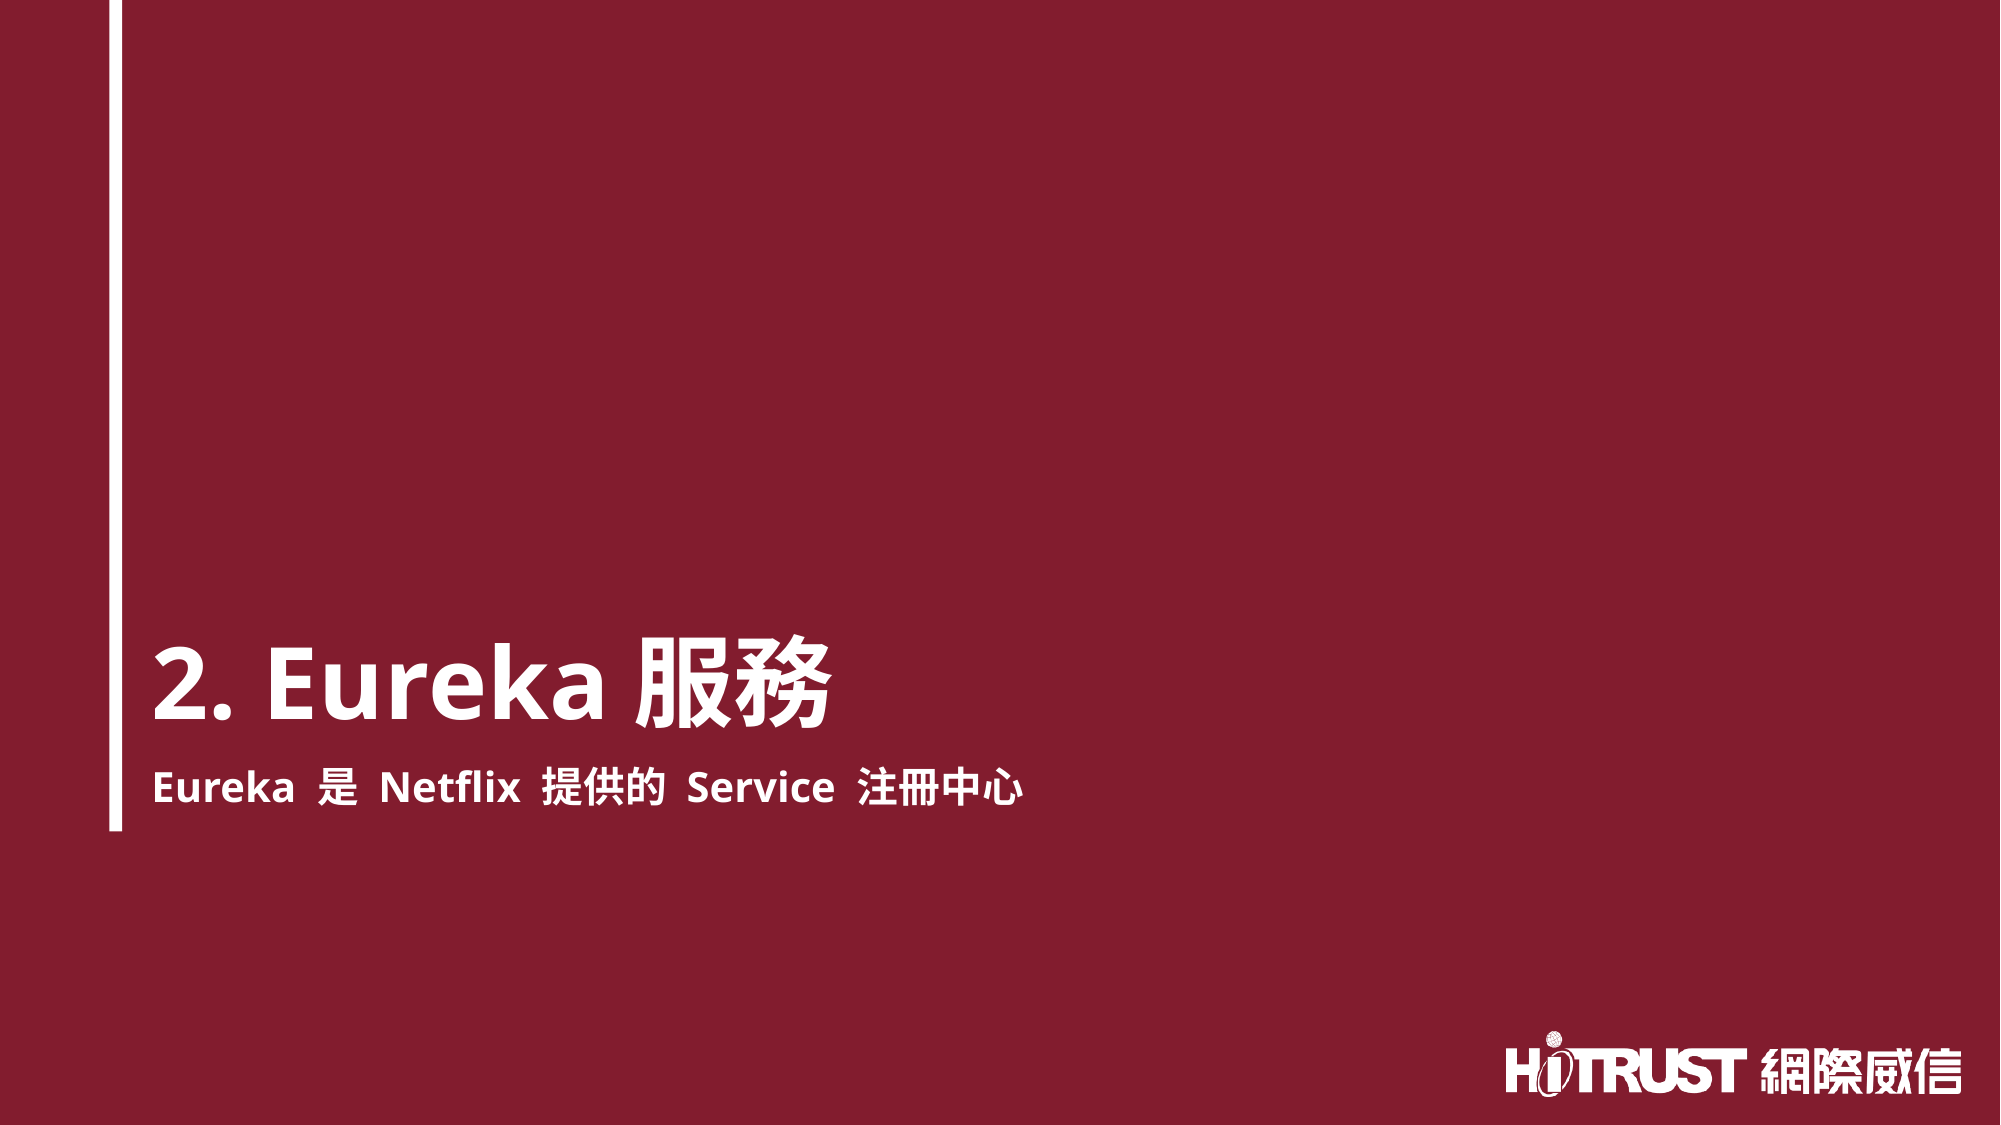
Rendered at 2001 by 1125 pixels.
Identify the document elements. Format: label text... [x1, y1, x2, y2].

picture [1506, 1031, 1961, 1097]
title 2. Eureka服務 [136, 280, 1862, 749]
list Eureka 是 Netflix 提供的 Service 注冊中心 [136, 752, 1862, 999]
